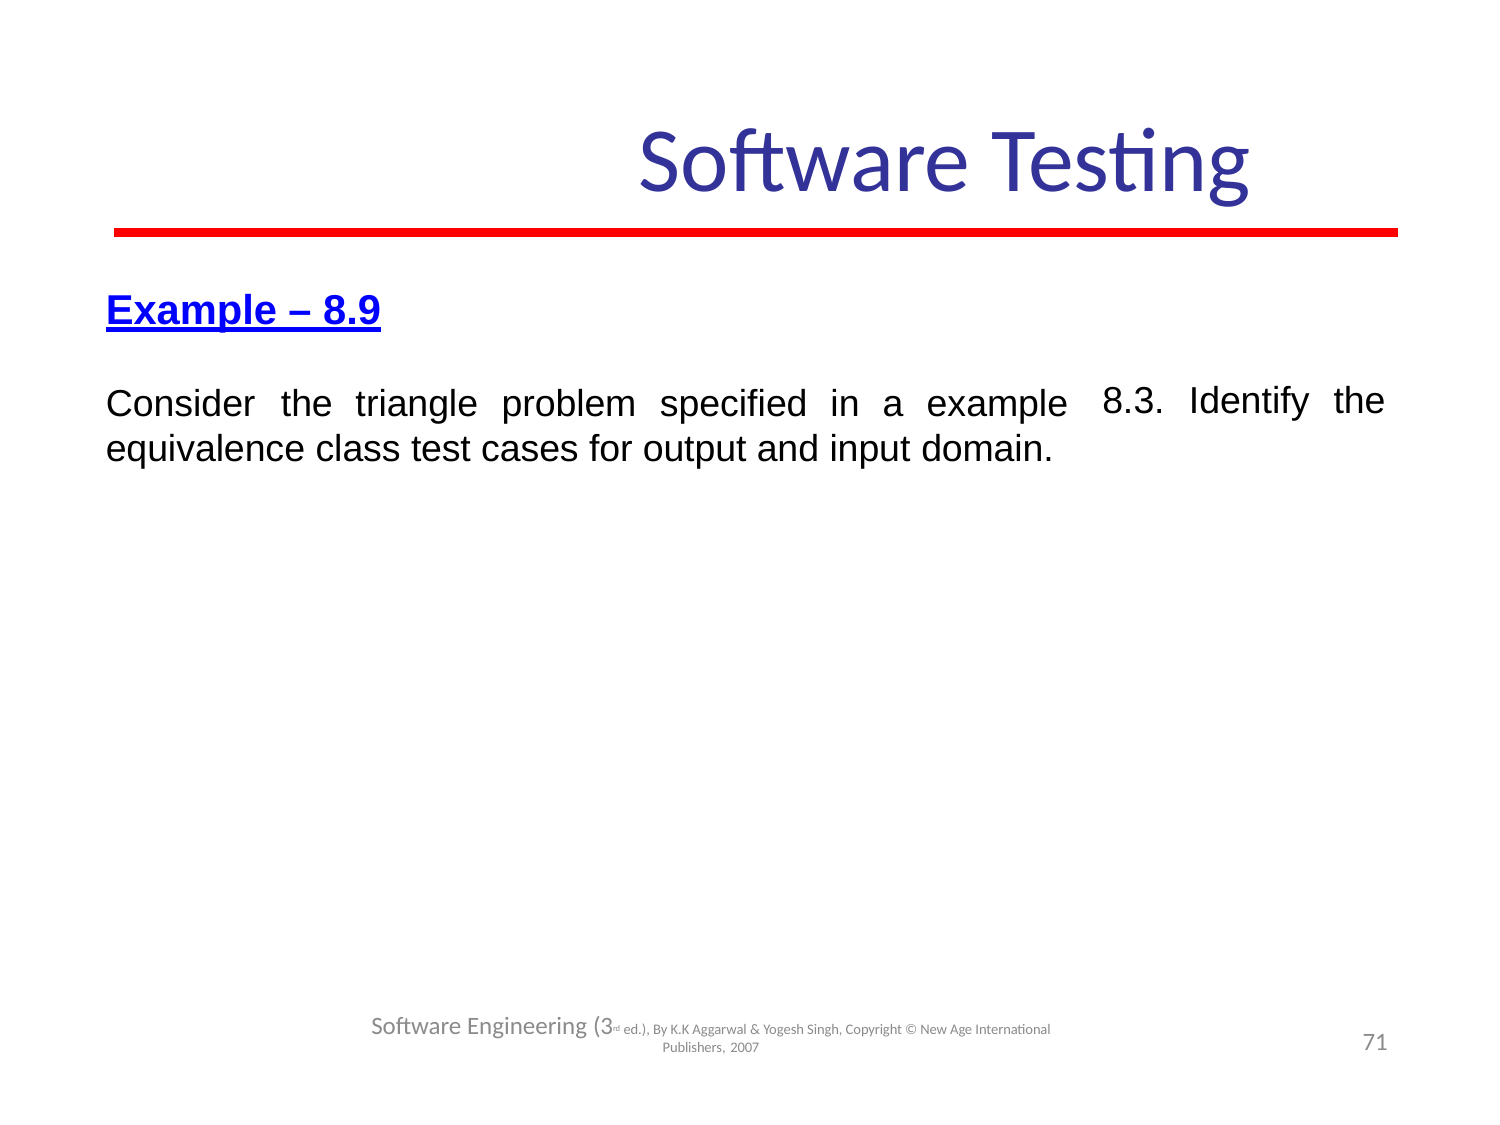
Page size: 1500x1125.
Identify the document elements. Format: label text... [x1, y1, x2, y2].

text_box Identify the [1186, 376, 1389, 422]
footer Software Engineering (3rd ed.), By K.K Aggarwal & Yogesh Singh, Copyright © New Age International Publishers, 2007 [339, 712, 1081, 1125]
slide_number 71 [1250, 672, 1388, 1125]
text_box Example – 8.9 Consider the triangle problem specified in a example equivalence class test cases for output and input domain. [103, 283, 1081, 470]
title Software Testing [75, 29, 1425, 249]
text_box 8.3. [1100, 376, 1168, 422]
